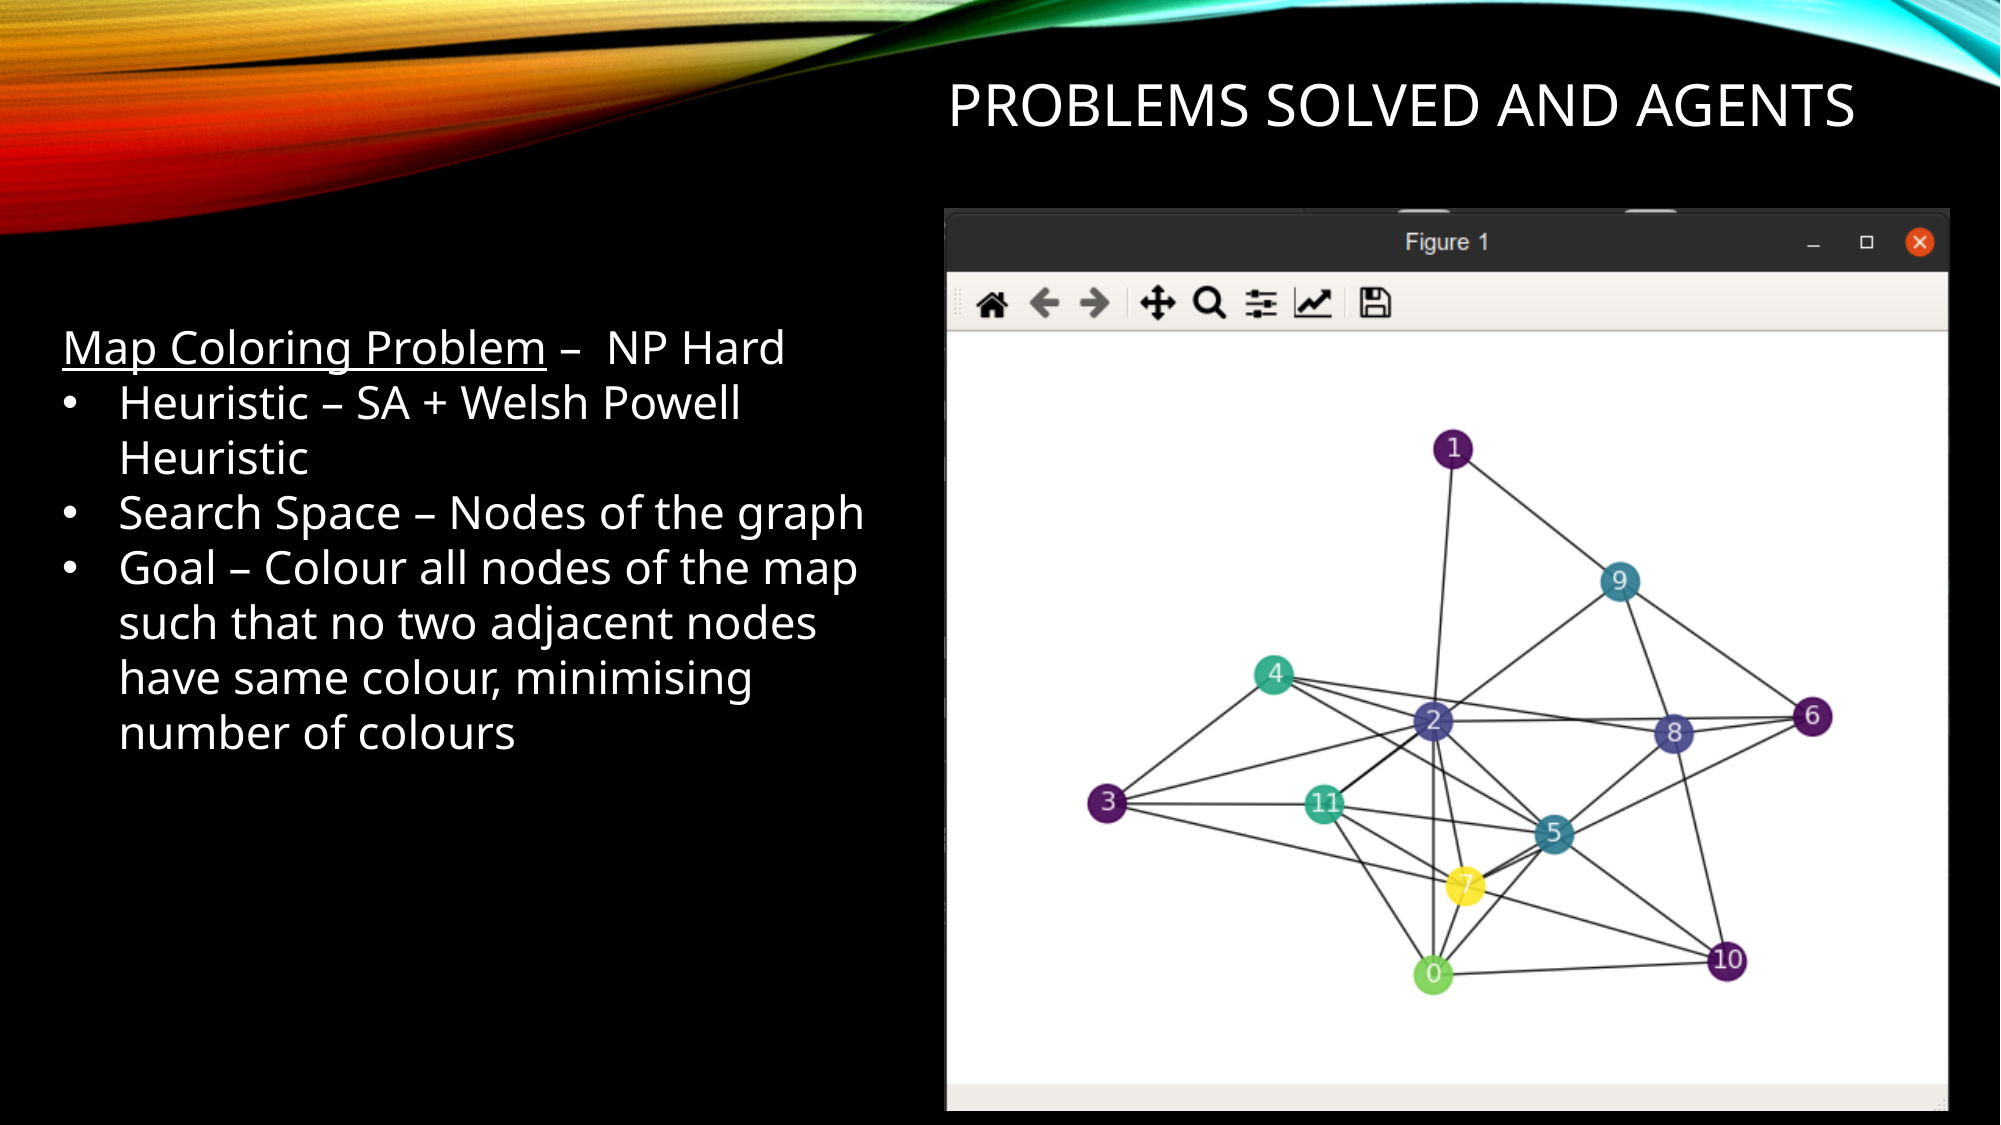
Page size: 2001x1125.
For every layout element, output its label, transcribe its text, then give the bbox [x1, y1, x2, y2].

picture [0, 0, 2000, 1111]
text_box Problems solved and Agents [933, 60, 1931, 143]
text_box Map Coloring Problem – NP Hard Heuristic – SA + Welsh Powell Heuristic Search Space – Nodes of the graph Goal – Colour all nodes of the map such that no two adjacent nodes have same colour, minimising number of colours [47, 311, 933, 1087]
